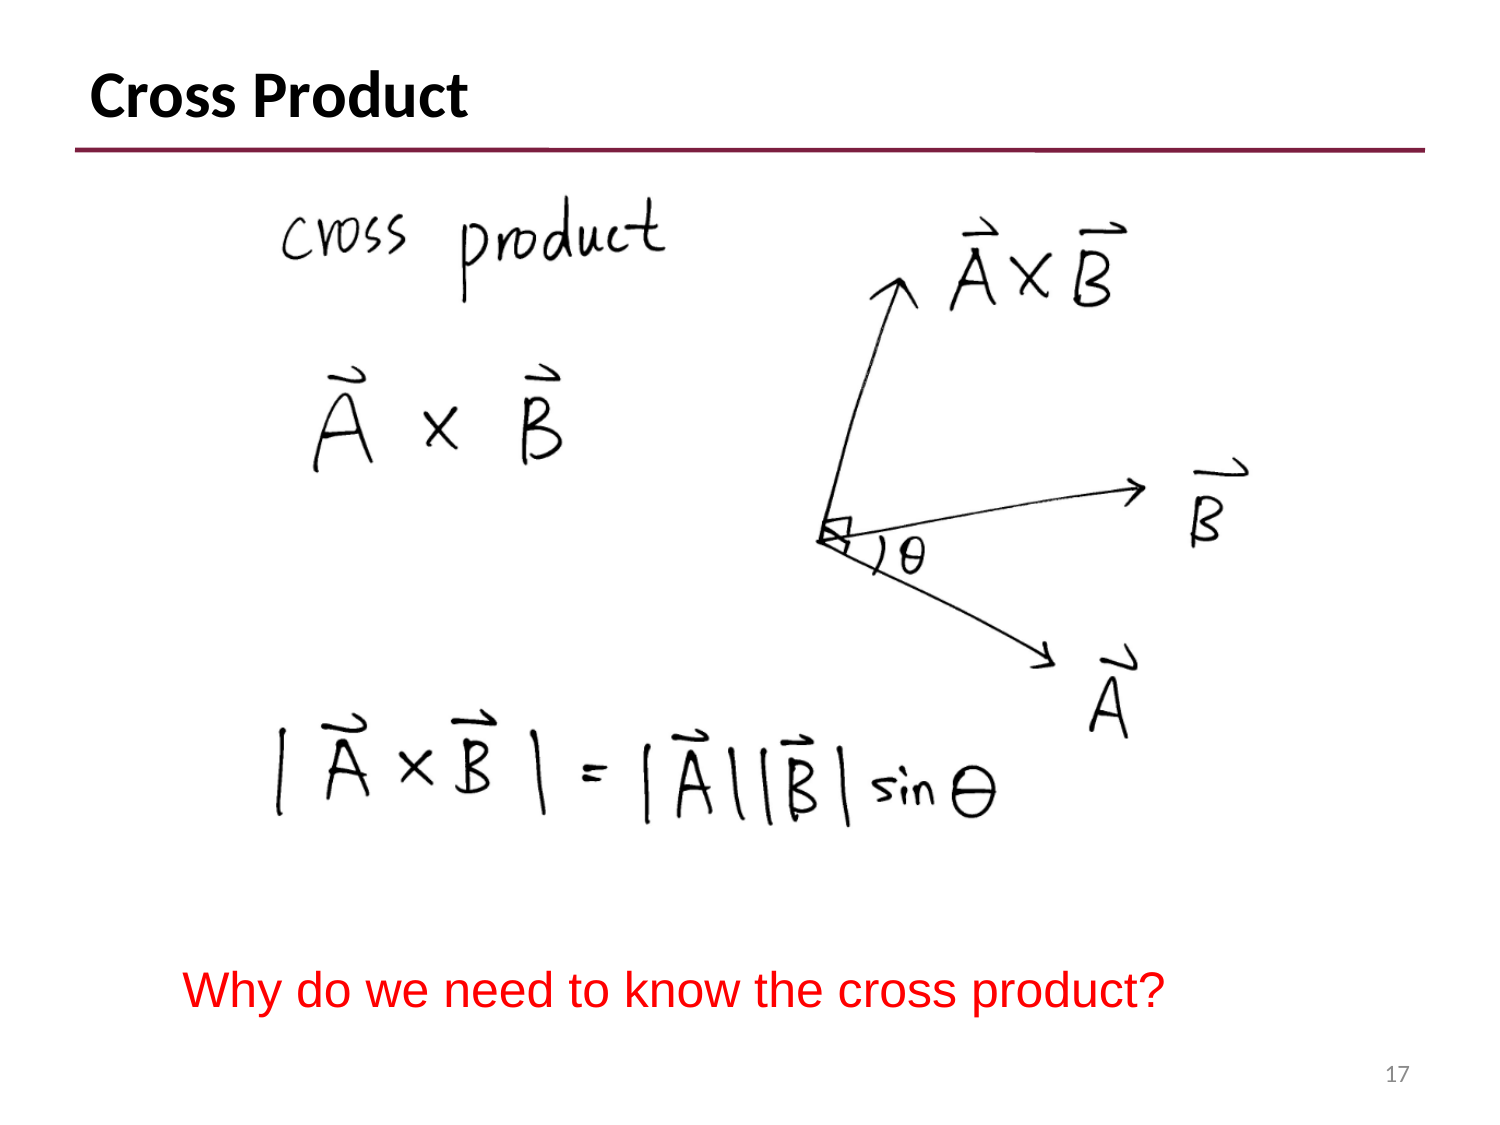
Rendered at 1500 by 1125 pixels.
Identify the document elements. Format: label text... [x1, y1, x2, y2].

title Cross Product [74, 44, 1426, 138]
slide_number 17 [1074, 1042, 1425, 1103]
text_box Why do we need to know the cross product? [167, 949, 1182, 1025]
picture [237, 174, 1263, 852]
